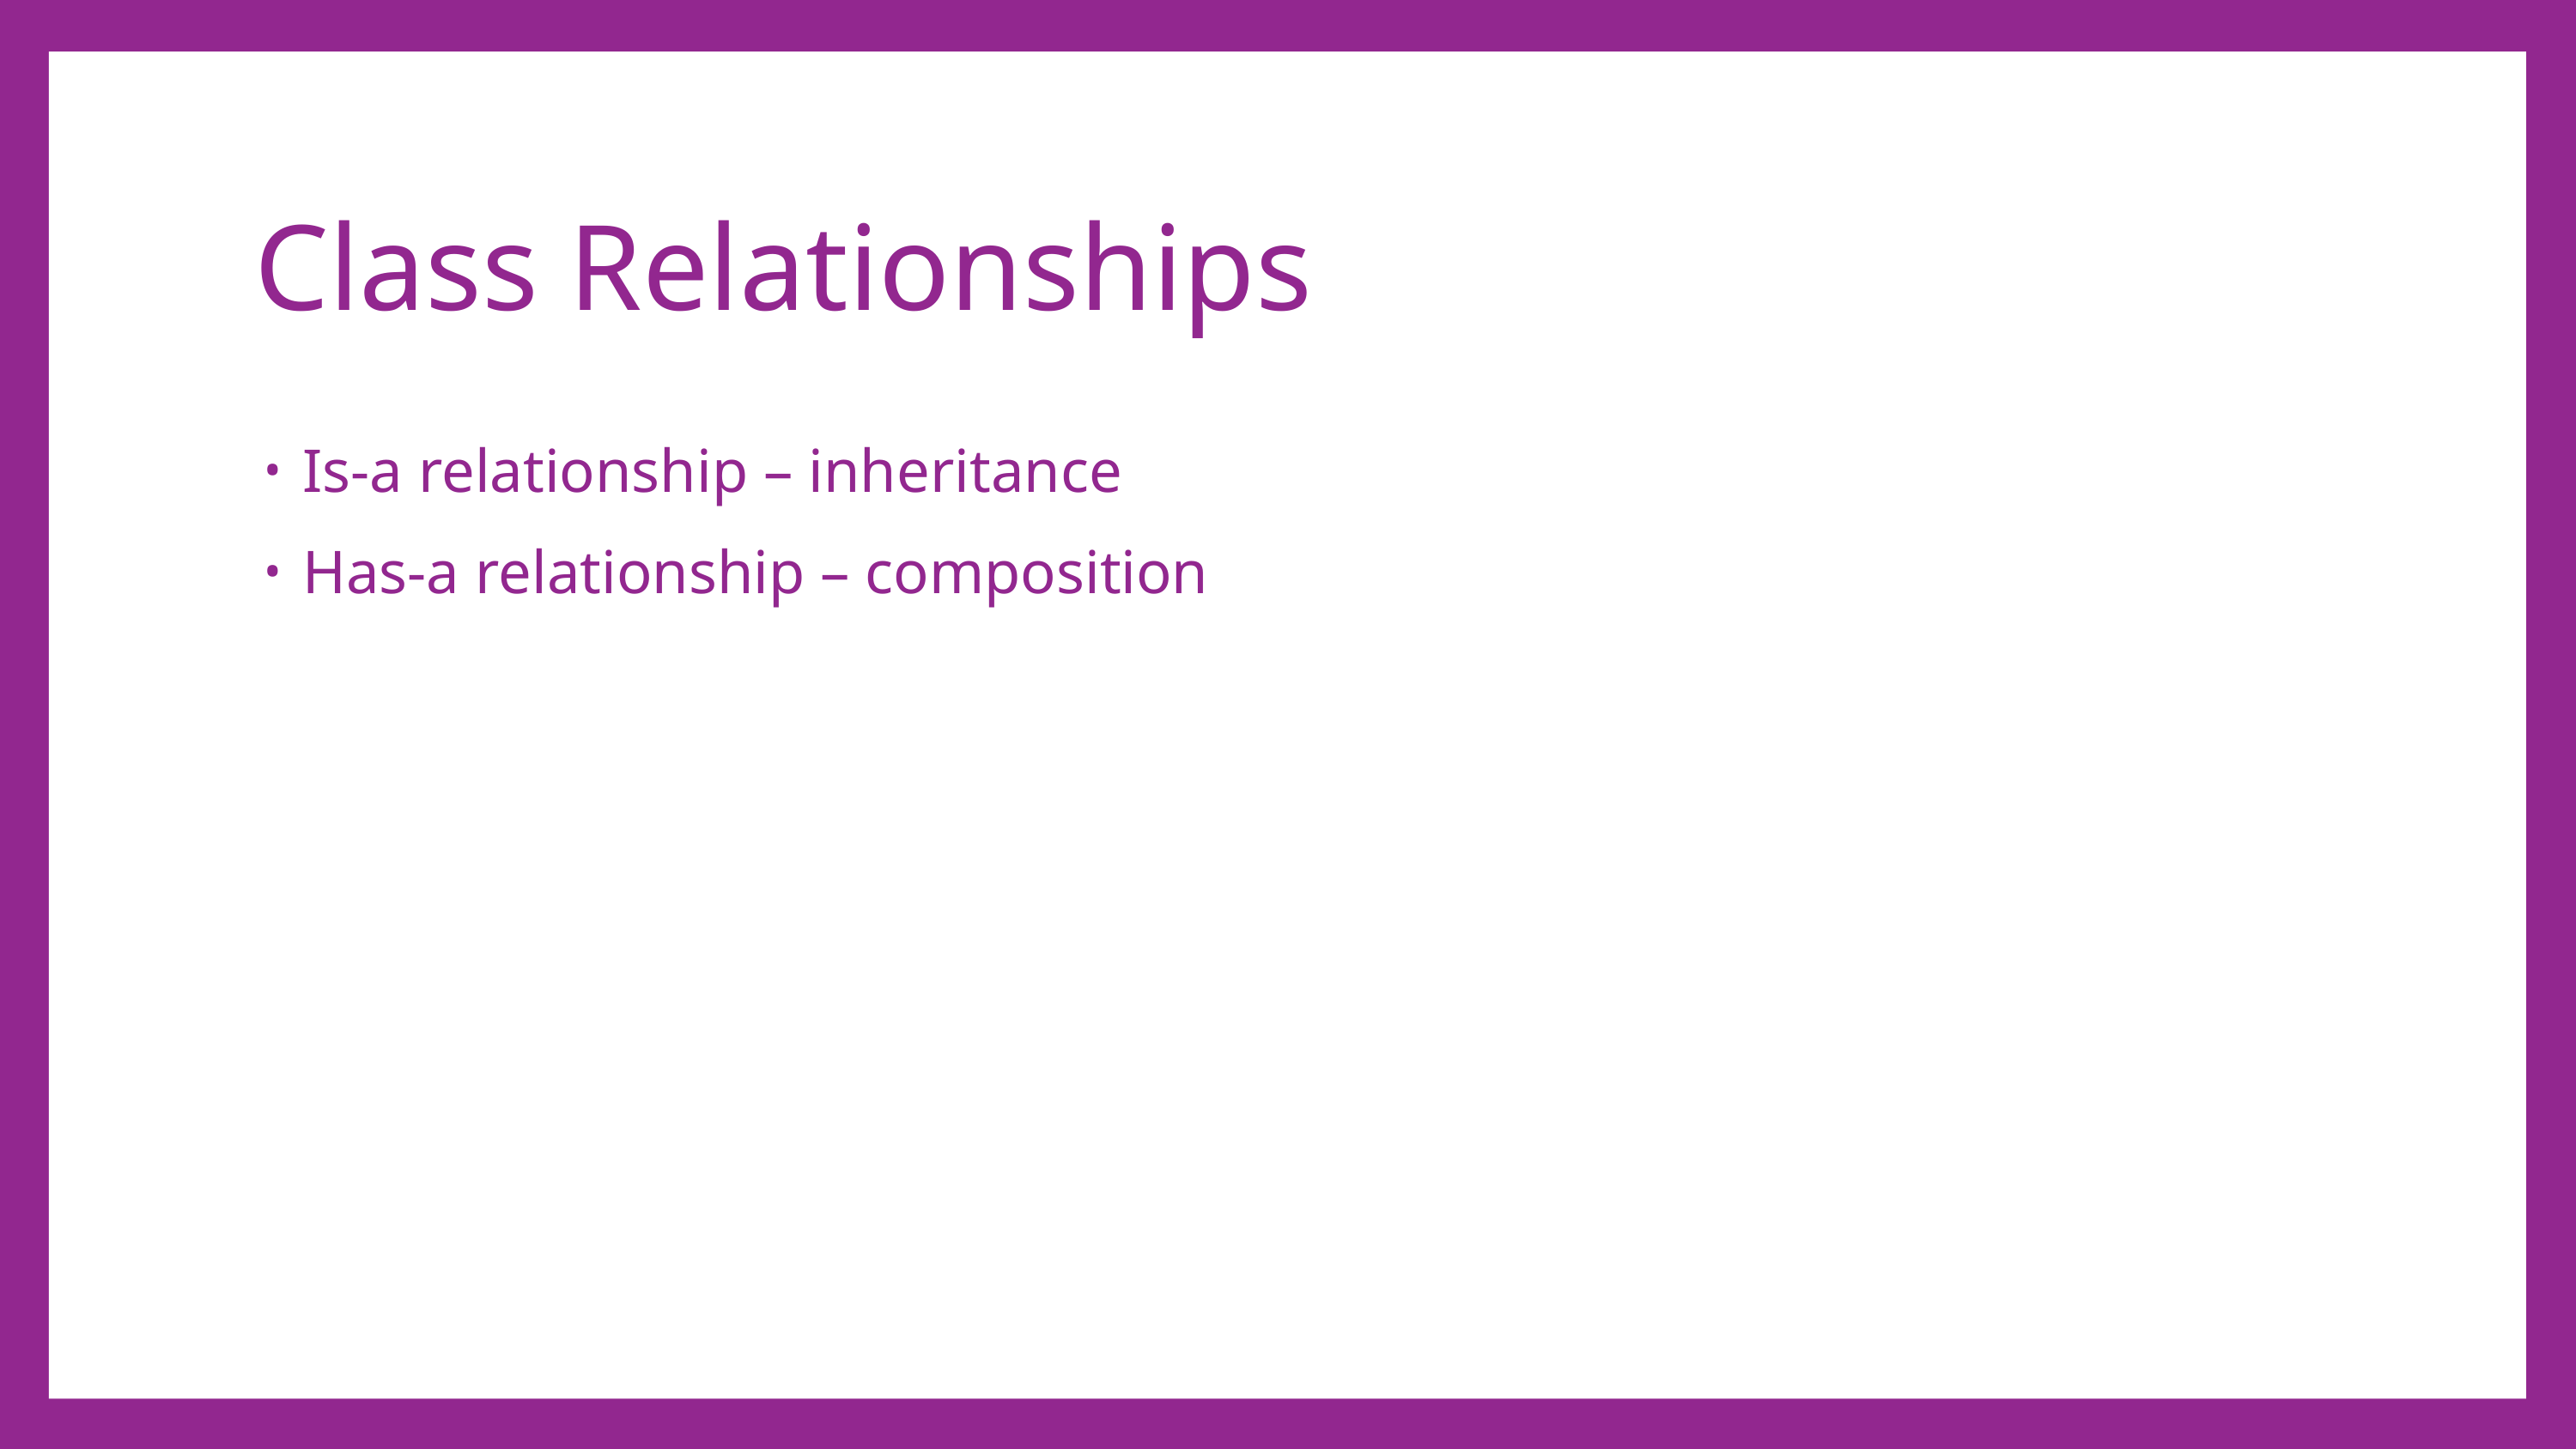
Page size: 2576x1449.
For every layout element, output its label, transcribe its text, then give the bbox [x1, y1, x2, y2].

title Class Relationships [241, 129, 2329, 415]
list Is-a relationship – inheritance Has-a relationship – composition [241, 434, 2328, 1288]
